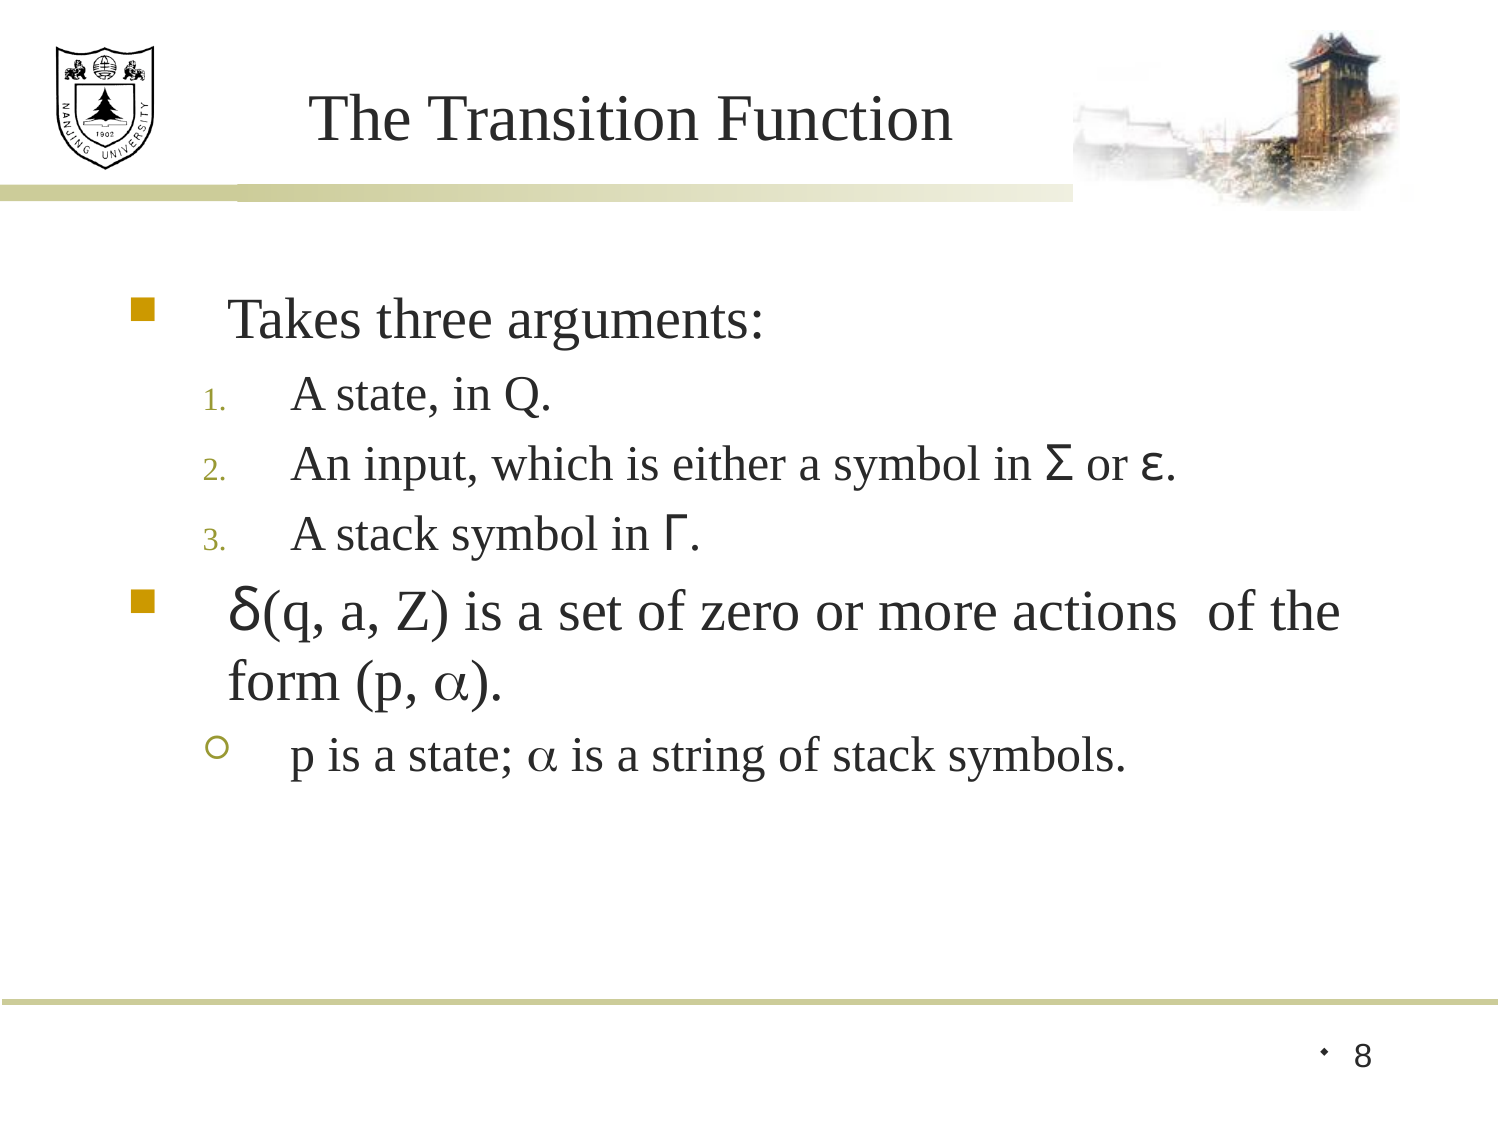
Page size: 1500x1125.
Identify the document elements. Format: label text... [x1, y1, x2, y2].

picture [1073, 30, 1400, 211]
list Takes three arguments: A state, in Q. An input, which is either a symbol in Σ or ε. A stack symbol in Γ. δ(q, a, Z) is a set of zero or more actions of the form (p, ). p is a state;  is a string of stack symbols. [112, 272, 1425, 973]
title The Transition Function [171, 66, 1093, 161]
slide_number 8 [1234, 1030, 1388, 1107]
picture [50, 42, 160, 173]
picture [2, 999, 1498, 1005]
